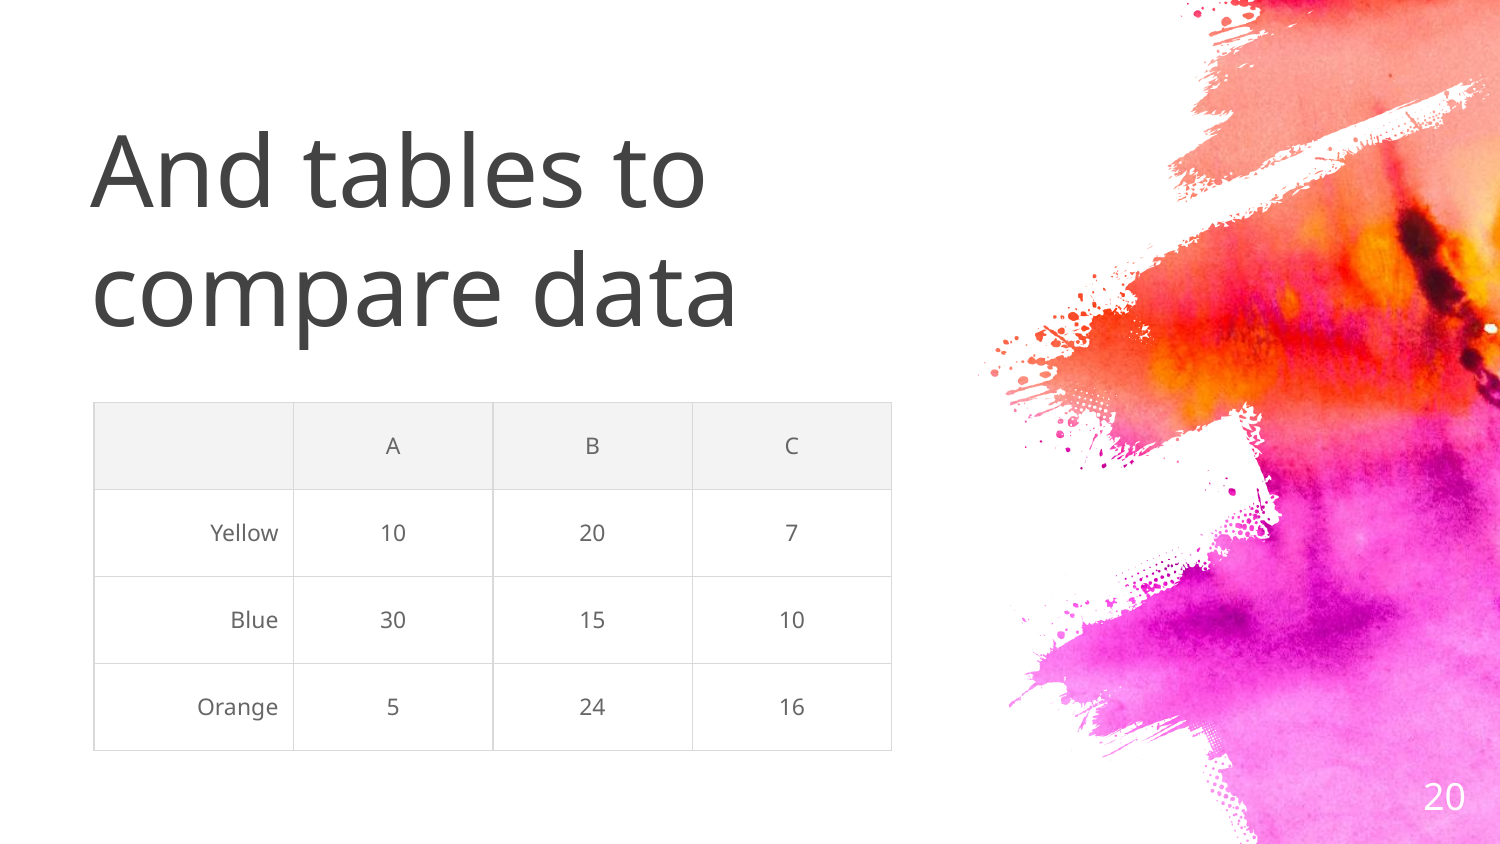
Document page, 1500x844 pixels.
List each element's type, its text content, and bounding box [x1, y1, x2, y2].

table_cell 7 [693, 490, 891, 576]
table_cell 15 [494, 577, 692, 663]
table_header [95, 403, 293, 489]
table_cell Orange [95, 664, 293, 750]
table_cell 20 [494, 490, 692, 576]
table_cell 16 [693, 664, 891, 750]
table_cell Blue [95, 577, 293, 663]
table_header C [693, 403, 891, 489]
table_cell 10 [294, 490, 492, 576]
slide_number 20 [1391, 766, 1482, 832]
table_cell 5 [294, 664, 492, 750]
picture [0, 0, 1500, 844]
table_header A [294, 403, 492, 489]
title And tables to compare data [75, 221, 980, 362]
table_header B [494, 403, 692, 489]
table_cell 10 [693, 577, 891, 663]
table_cell 30 [294, 577, 492, 663]
table_cell 24 [494, 664, 692, 750]
table_cell Yellow [95, 490, 293, 576]
